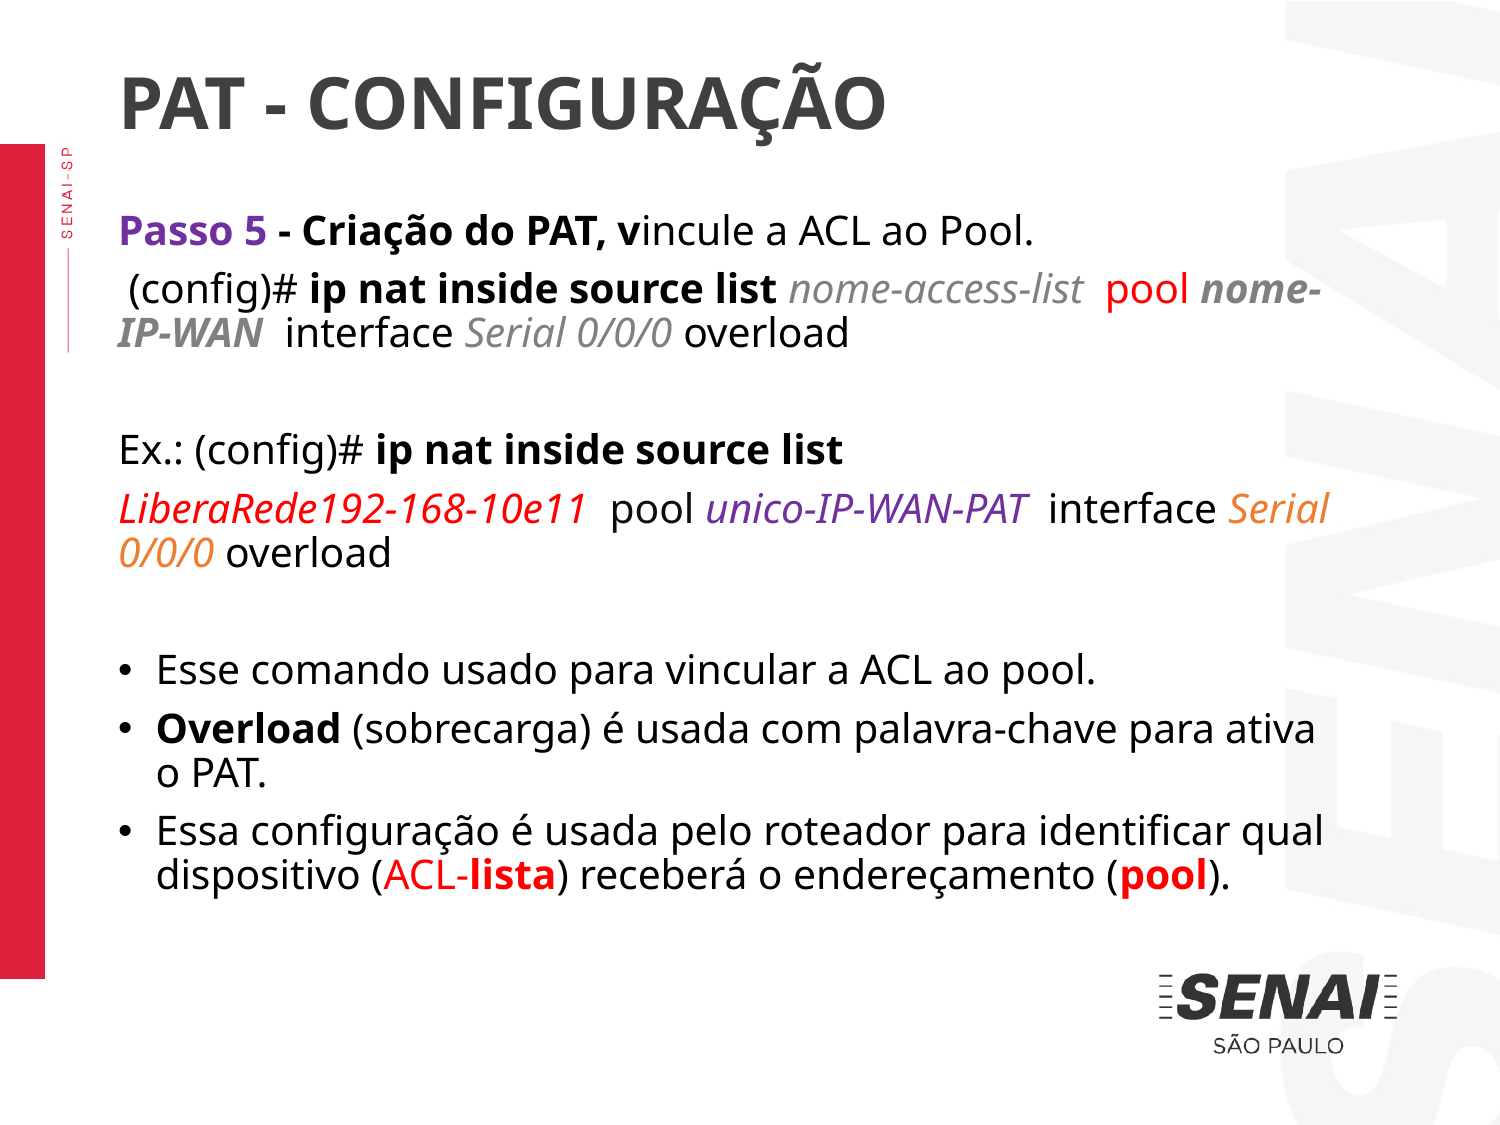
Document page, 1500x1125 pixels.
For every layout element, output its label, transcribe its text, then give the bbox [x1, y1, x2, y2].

picture [0, 0, 1500, 1125]
list PAT - CONFIGURAÇÃO [103, 59, 1277, 153]
list Passo 5 - Criação do PAT, vincule a ACL ao Pool. (config)# ip nat inside source list nome-access-list pool nome-IP-WAN interface Serial 0/0/0 overload Ex.: (config)# ip nat inside source list LiberaRede192-168-10e11 pool unico-IP-WAN-PAT interface Serial 0/0/0 overload Esse comando usado para vincular a ACL ao pool. Overload (sobrecarga) é usada com palavra-chave para ativa o PAT. Essa configuração é usada pelo roteador para identificar qual dispositivo (ACL-lista) receberá o endereçamento (pool). [103, 202, 1349, 953]
